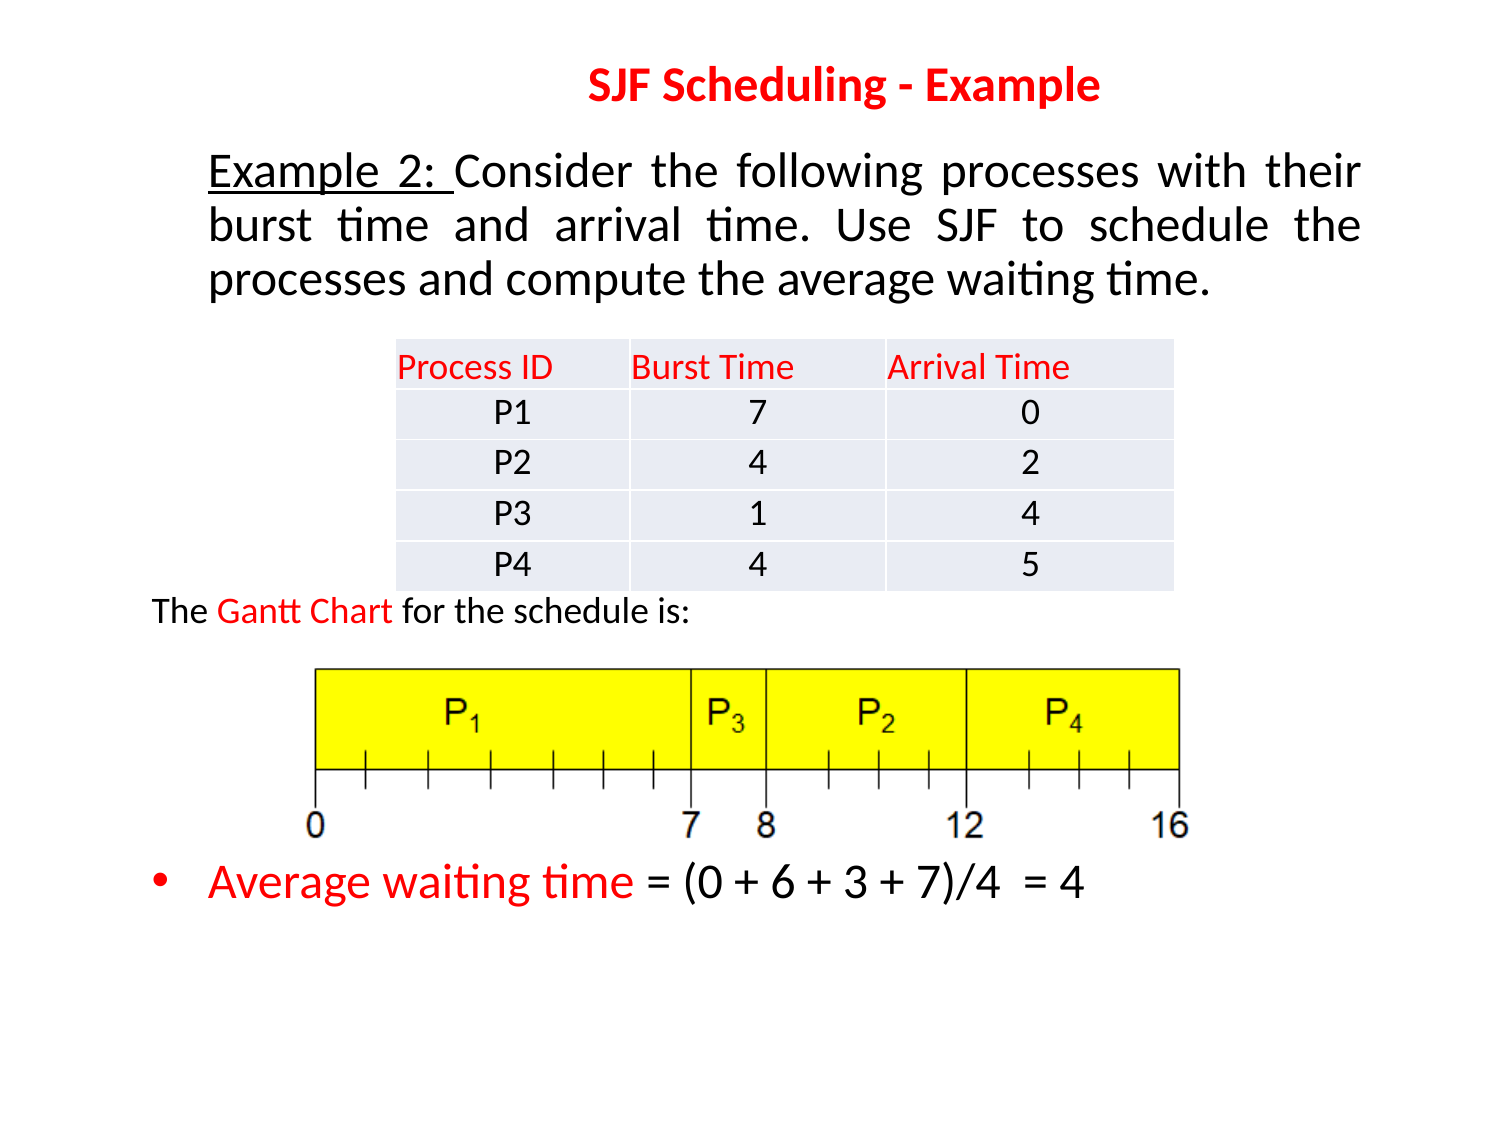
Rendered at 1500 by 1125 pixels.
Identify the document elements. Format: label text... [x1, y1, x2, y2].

table_cell 1 [631, 491, 885, 540]
table_header Process ID [396, 339, 629, 388]
table_cell P3 [396, 491, 629, 540]
table_cell 7 [631, 390, 885, 439]
table_cell P1 [396, 390, 629, 439]
table_header Burst Time [631, 339, 885, 388]
title SJF Scheduling - Example [188, 43, 1500, 119]
table_cell 4 [631, 542, 885, 591]
table_header Arrival Time [887, 339, 1174, 388]
table_cell P4 [396, 542, 629, 591]
table_cell 4 [631, 440, 885, 489]
table_cell 0 [887, 390, 1174, 439]
table_cell 5 [887, 542, 1174, 591]
table_cell 2 [887, 440, 1174, 489]
table_cell P2 [396, 440, 629, 489]
table_cell 4 [887, 491, 1174, 540]
list Example 2: Consider the following processes with their burst time and arrival time. Use SJF to schedule the processes and compute the average waiting time. The Gantt Chart for the schedule is: Average waiting time = (0 + 6 + 3 + 7)/4 = 4 [136, 137, 1378, 1035]
picture [304, 656, 1196, 858]
